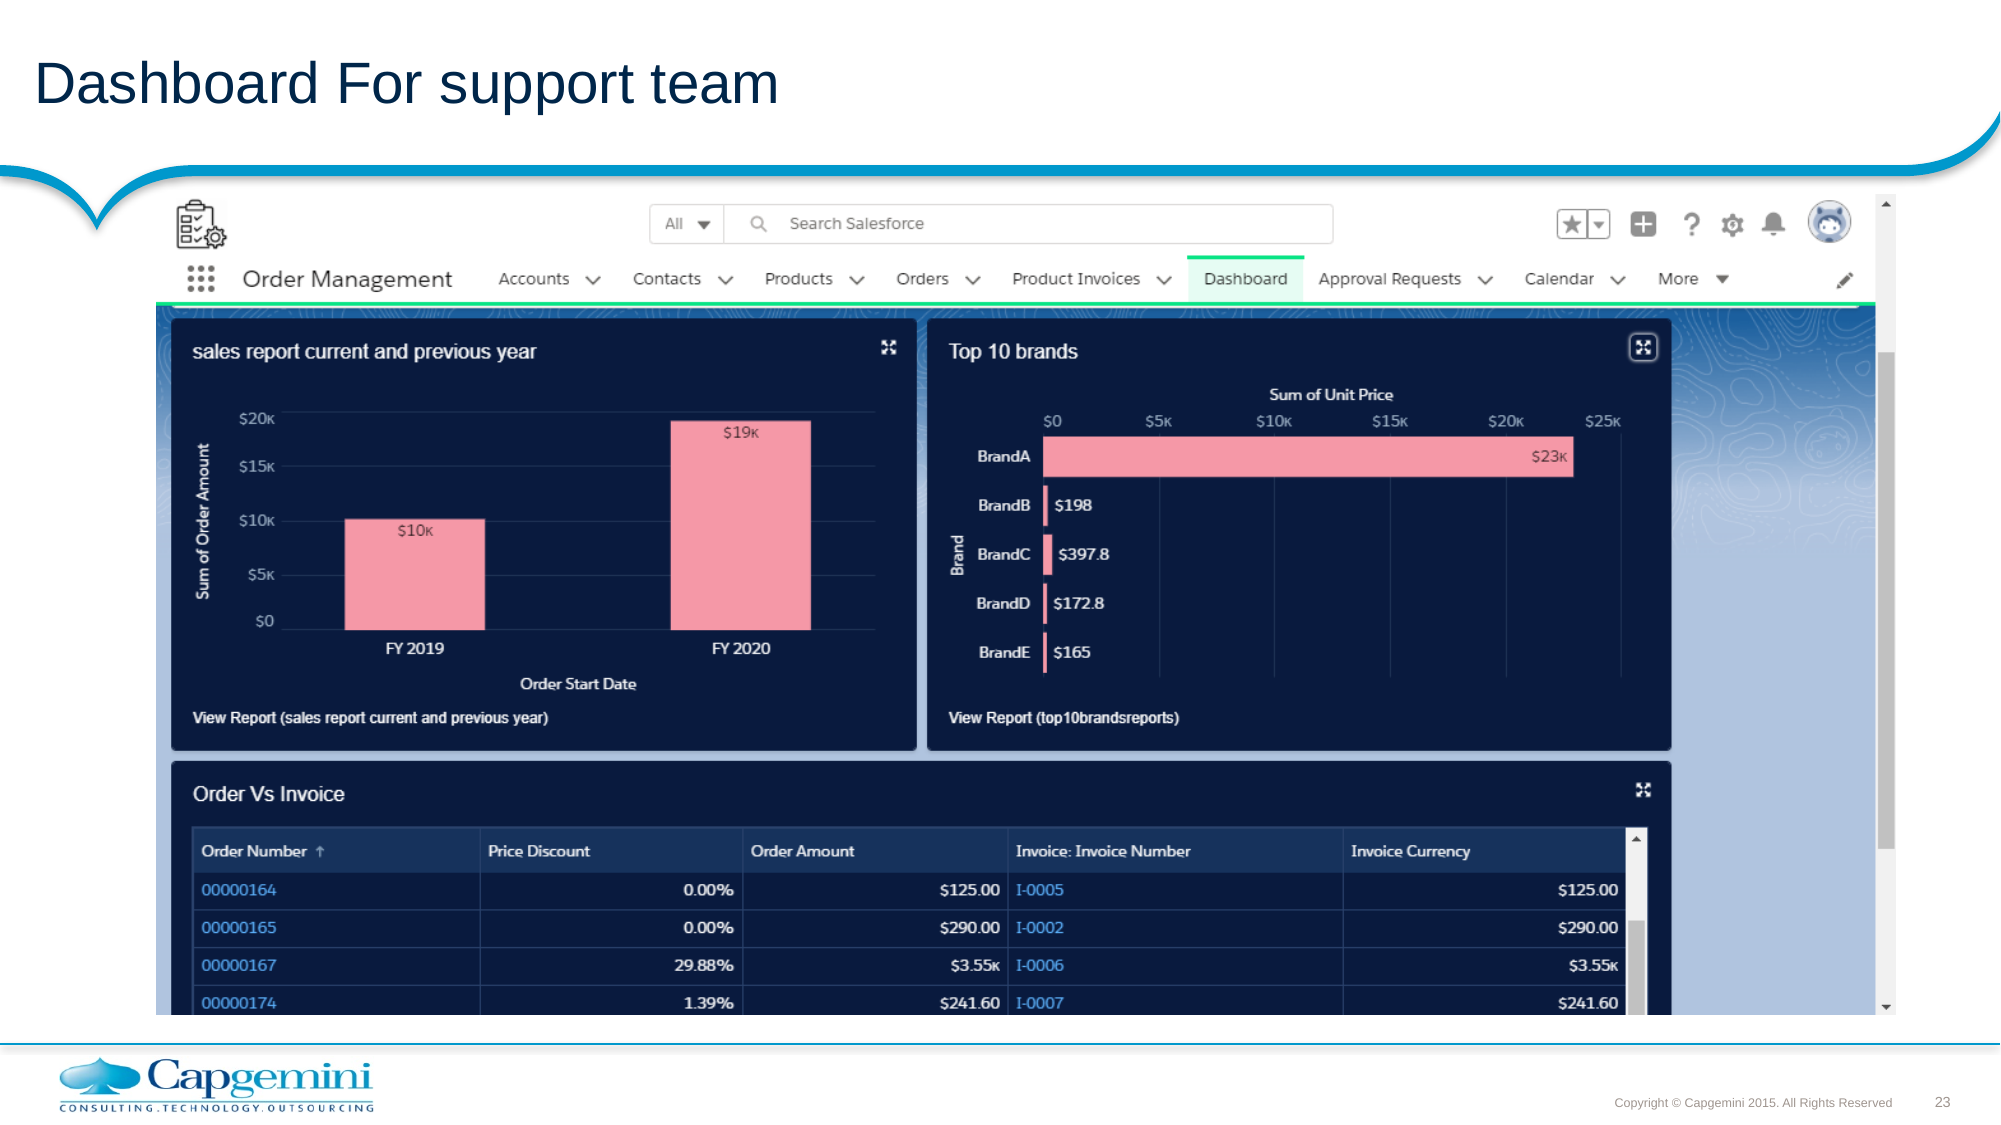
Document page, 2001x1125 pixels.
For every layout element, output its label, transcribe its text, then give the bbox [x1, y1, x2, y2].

text_box Dashboard For support team [0, 37, 931, 123]
picture [156, 194, 1896, 1016]
picture [59, 1056, 374, 1113]
